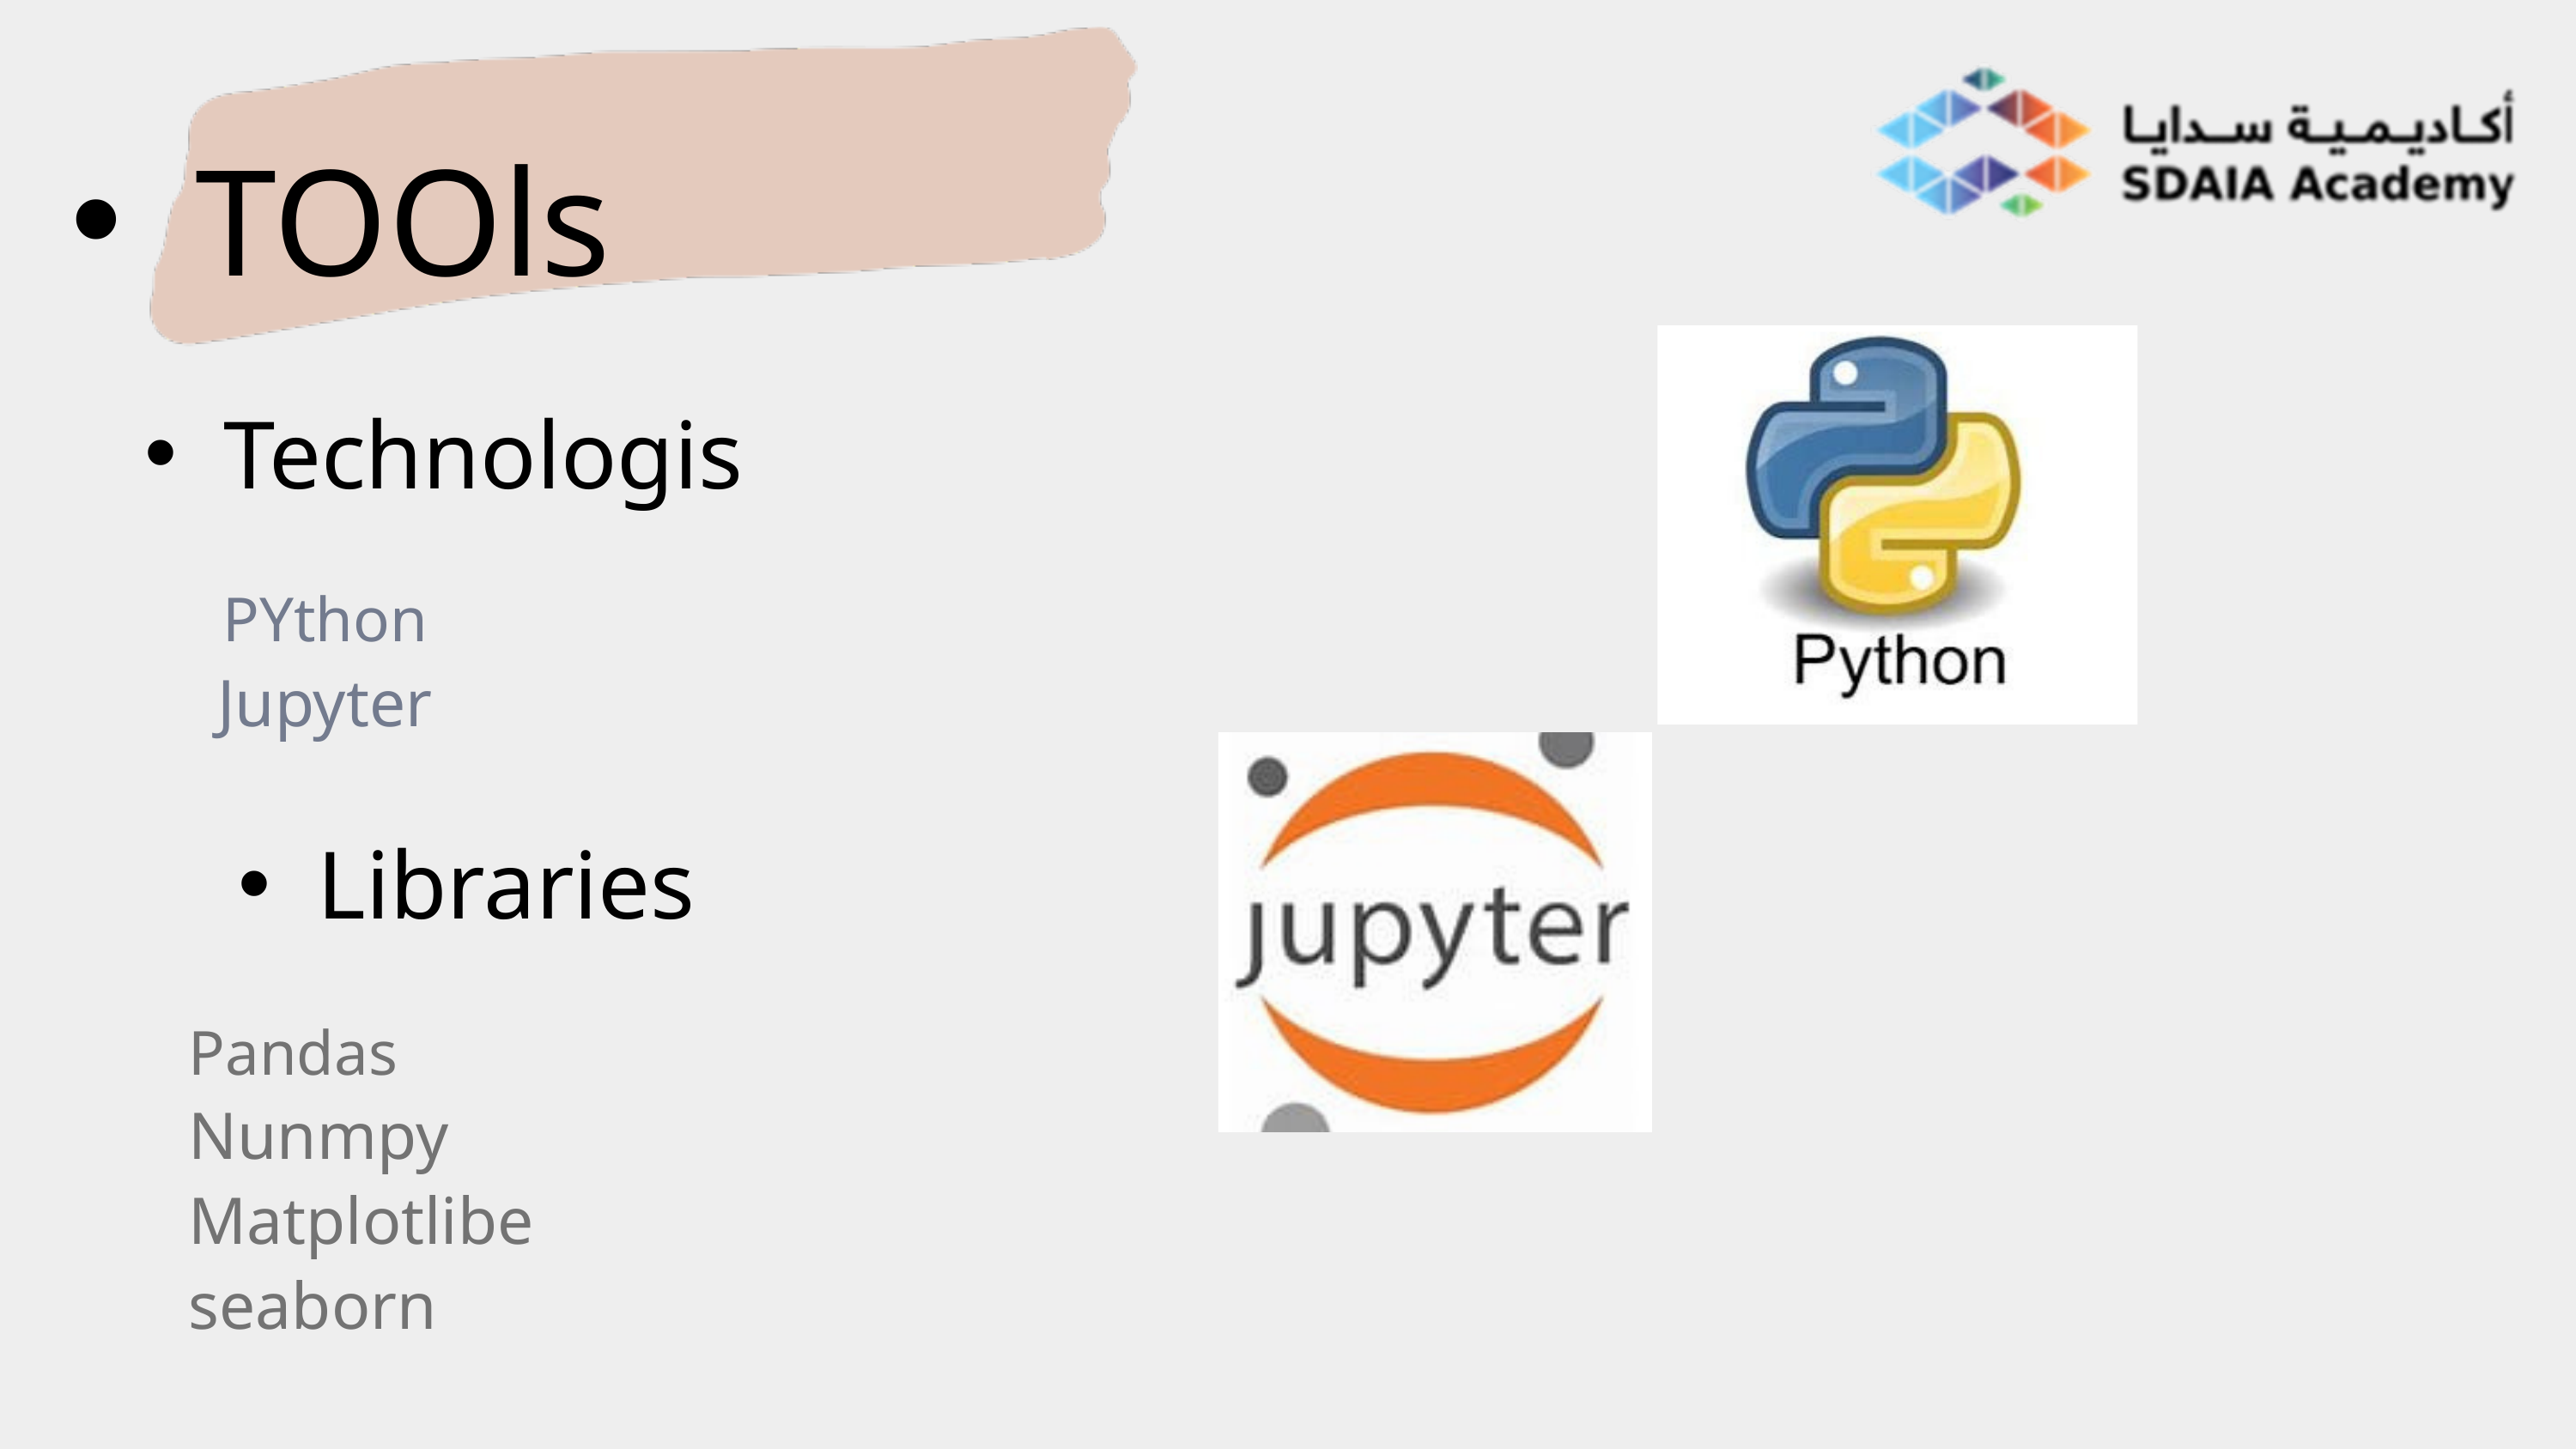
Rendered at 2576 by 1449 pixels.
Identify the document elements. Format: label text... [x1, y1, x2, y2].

text_box Pandas Nunmpy Matplotlibe seaborn [188, 1002, 905, 1428]
picture [1218, 732, 1653, 1132]
text_box TOOls [0, 100, 140, 306]
text_box PYthon Jupyter [0, 568, 683, 825]
text_box Technologis [22, 377, 787, 507]
picture [1863, 59, 2524, 230]
text_box Libraries [22, 807, 832, 938]
picture [1657, 325, 2138, 724]
picture [144, 27, 1138, 349]
